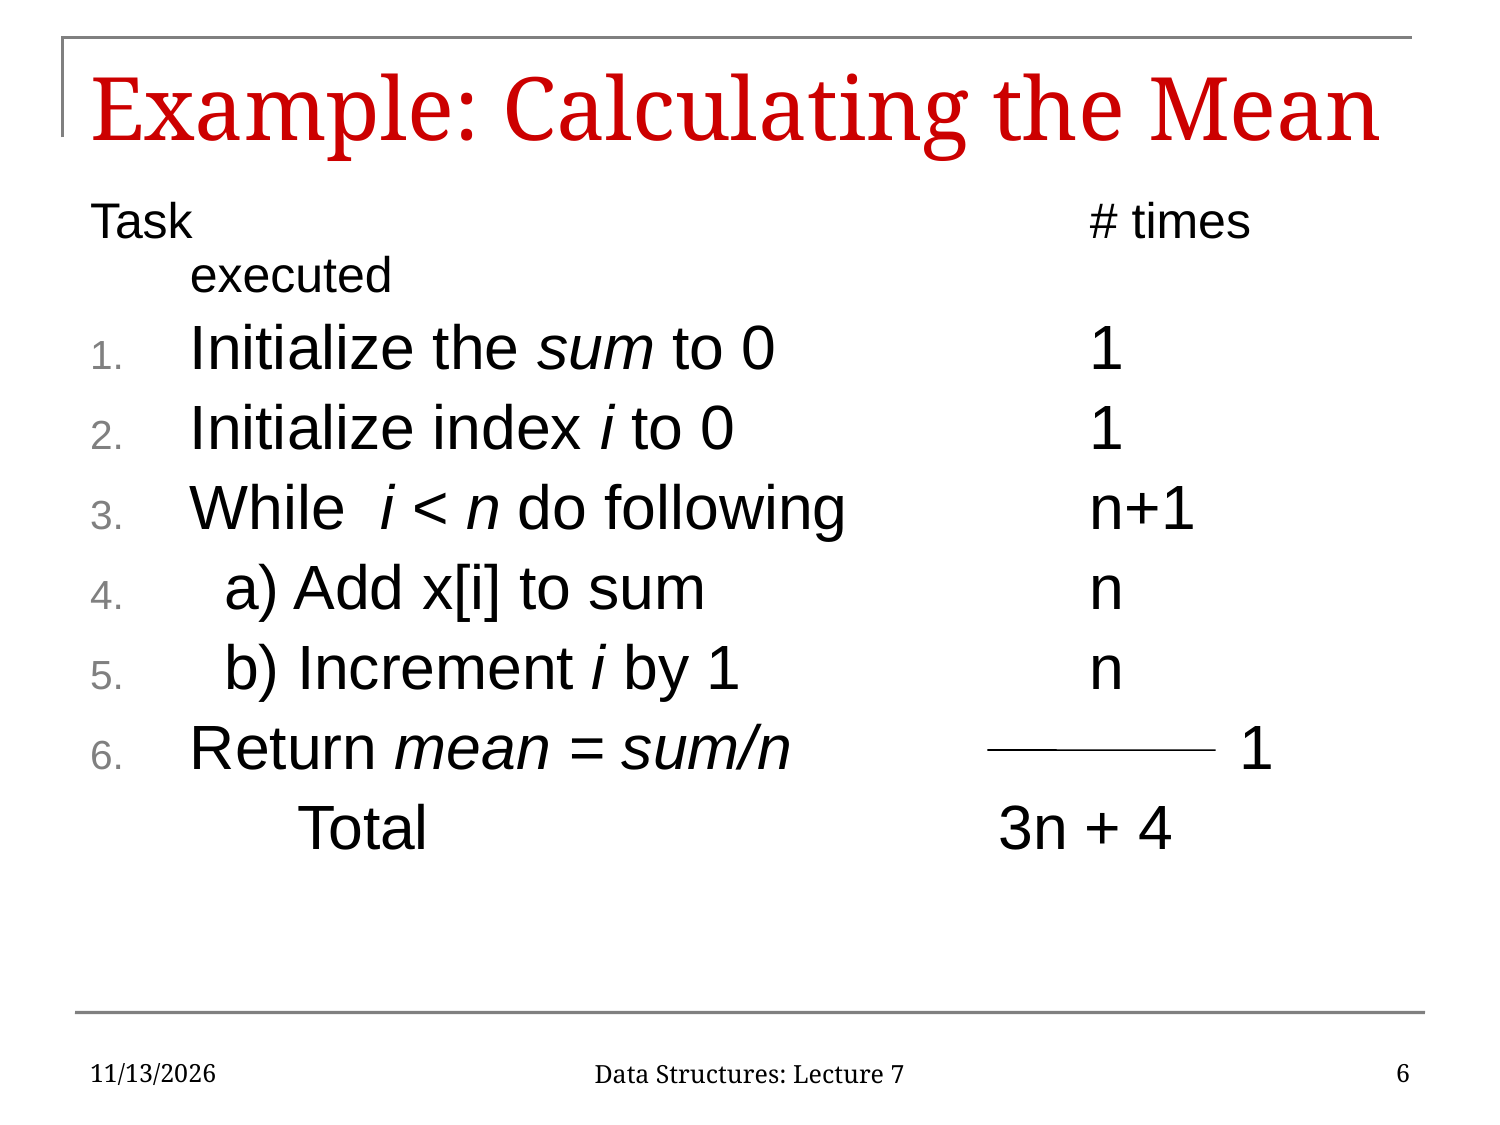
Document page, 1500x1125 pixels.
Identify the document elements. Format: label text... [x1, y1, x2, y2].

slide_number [74, 1023, 426, 1100]
footer Data Structures: Lecture 7 [512, 1024, 988, 1101]
slide_number 6 [1074, 1023, 1426, 1100]
list Task # times executed Initialize the sum to 0 1 Initialize index i to 0 1 While i < n do following n+1 a) Add x[i] to sum n b) Increment i by 1 n Return mean = sum/n 1 Total 3n + 4 [75, 187, 1425, 1006]
title Example: Calculating the Mean [75, 45, 1425, 163]
